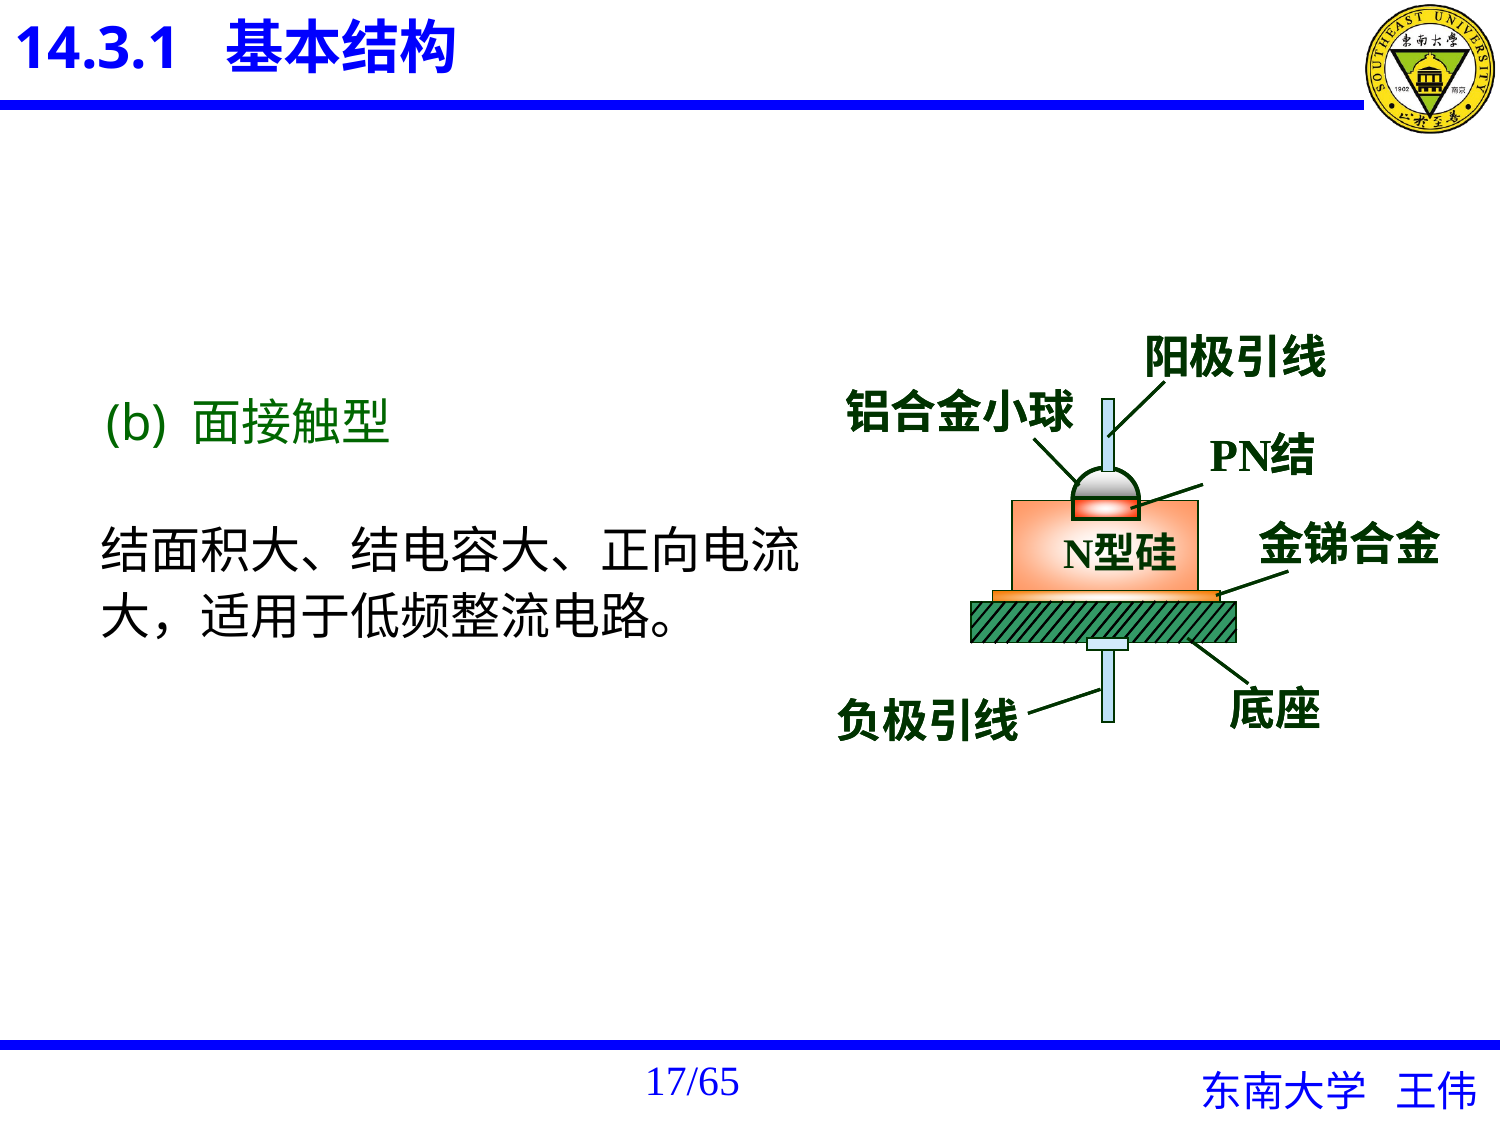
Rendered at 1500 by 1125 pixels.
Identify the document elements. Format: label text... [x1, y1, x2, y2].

text_box (b) 面接触型 [91, 382, 629, 458]
picture [1360, 0, 1500, 138]
text_box 结面积大、结电容大、正向电流大，适用于低频整流电路。 [85, 505, 817, 652]
text_box 14.3.1 基本结构 [0, 3, 825, 116]
picture [822, 326, 1457, 747]
